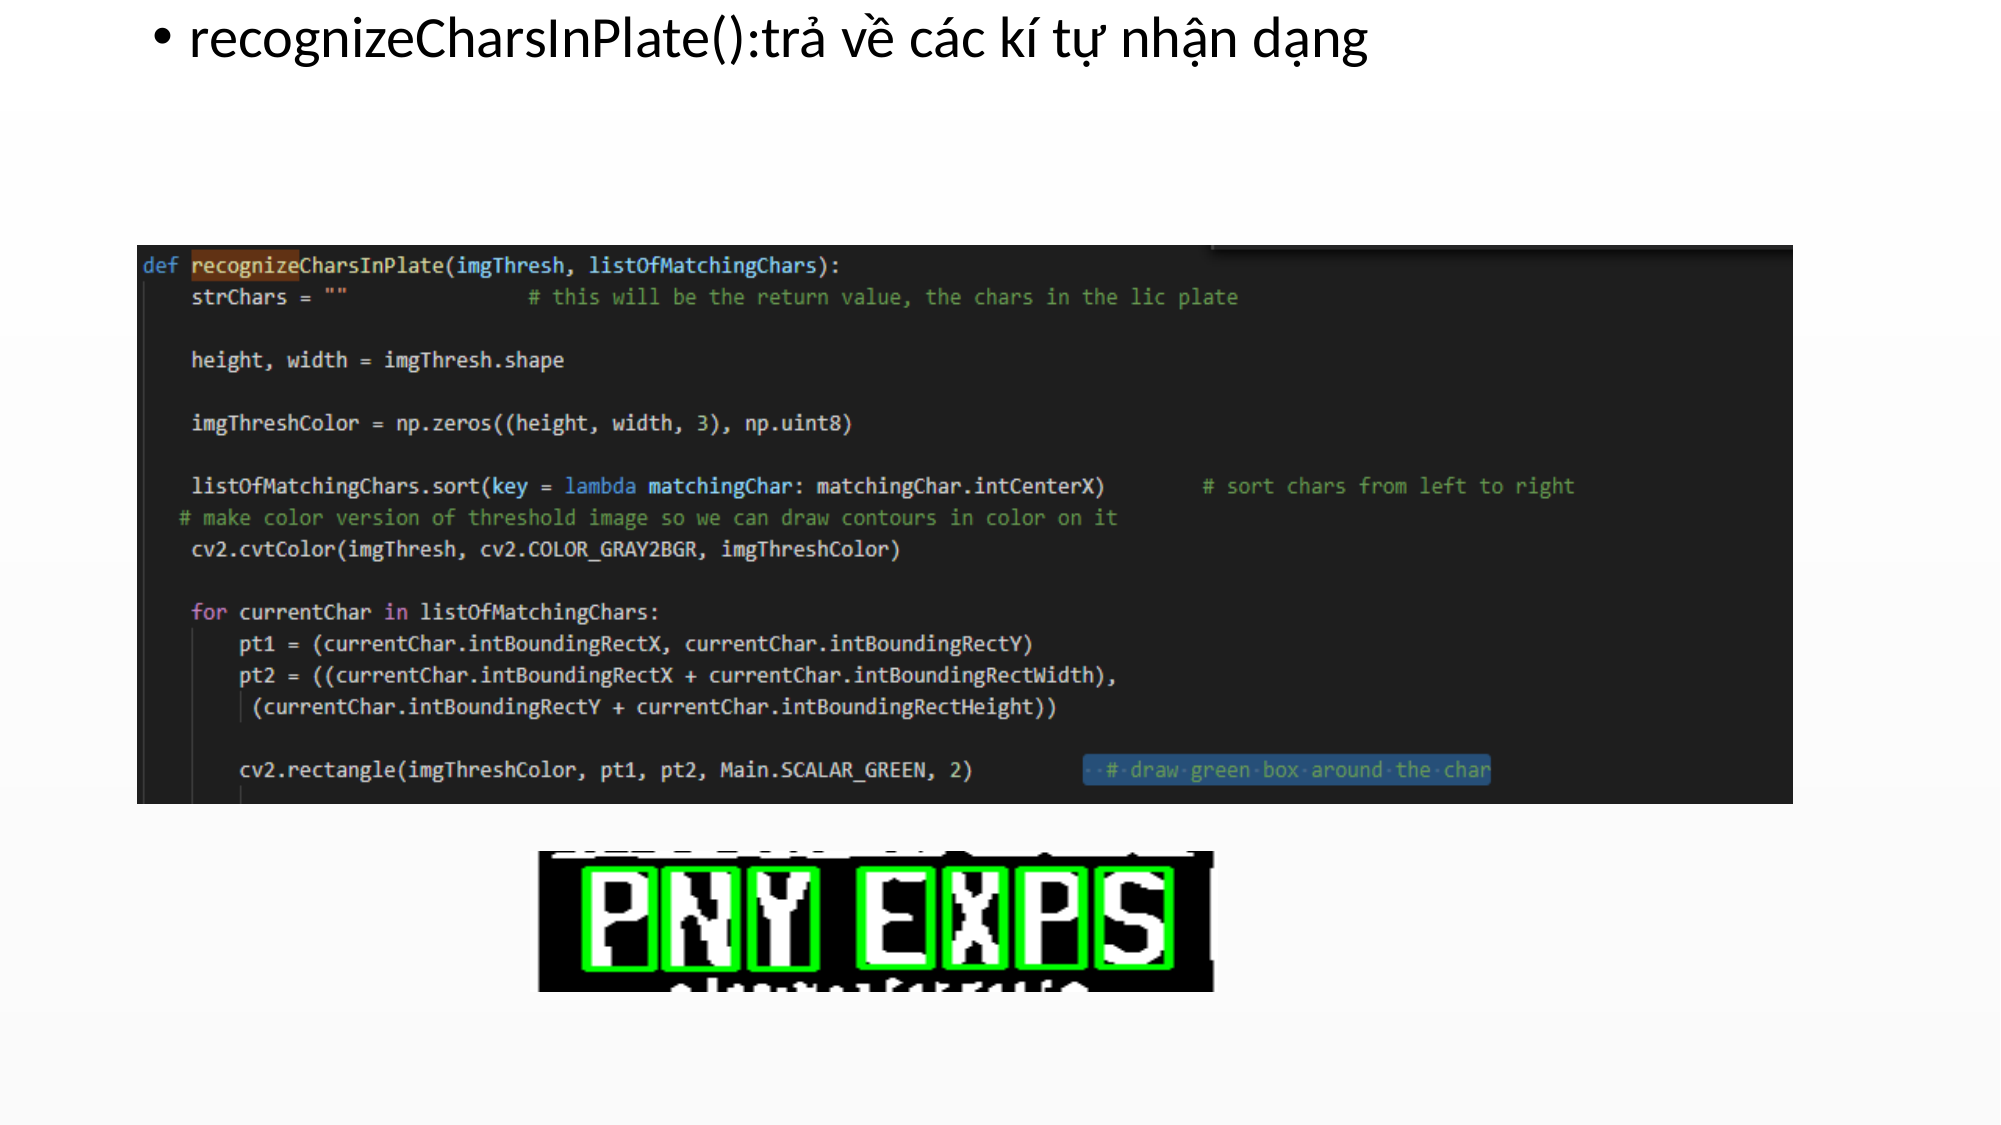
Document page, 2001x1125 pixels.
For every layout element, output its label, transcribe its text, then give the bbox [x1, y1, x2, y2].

list recognizeCharsInPlate():trả về các kí tự nhận dạng [137, 0, 1863, 1125]
picture [137, 245, 1793, 804]
picture [530, 851, 1218, 992]
